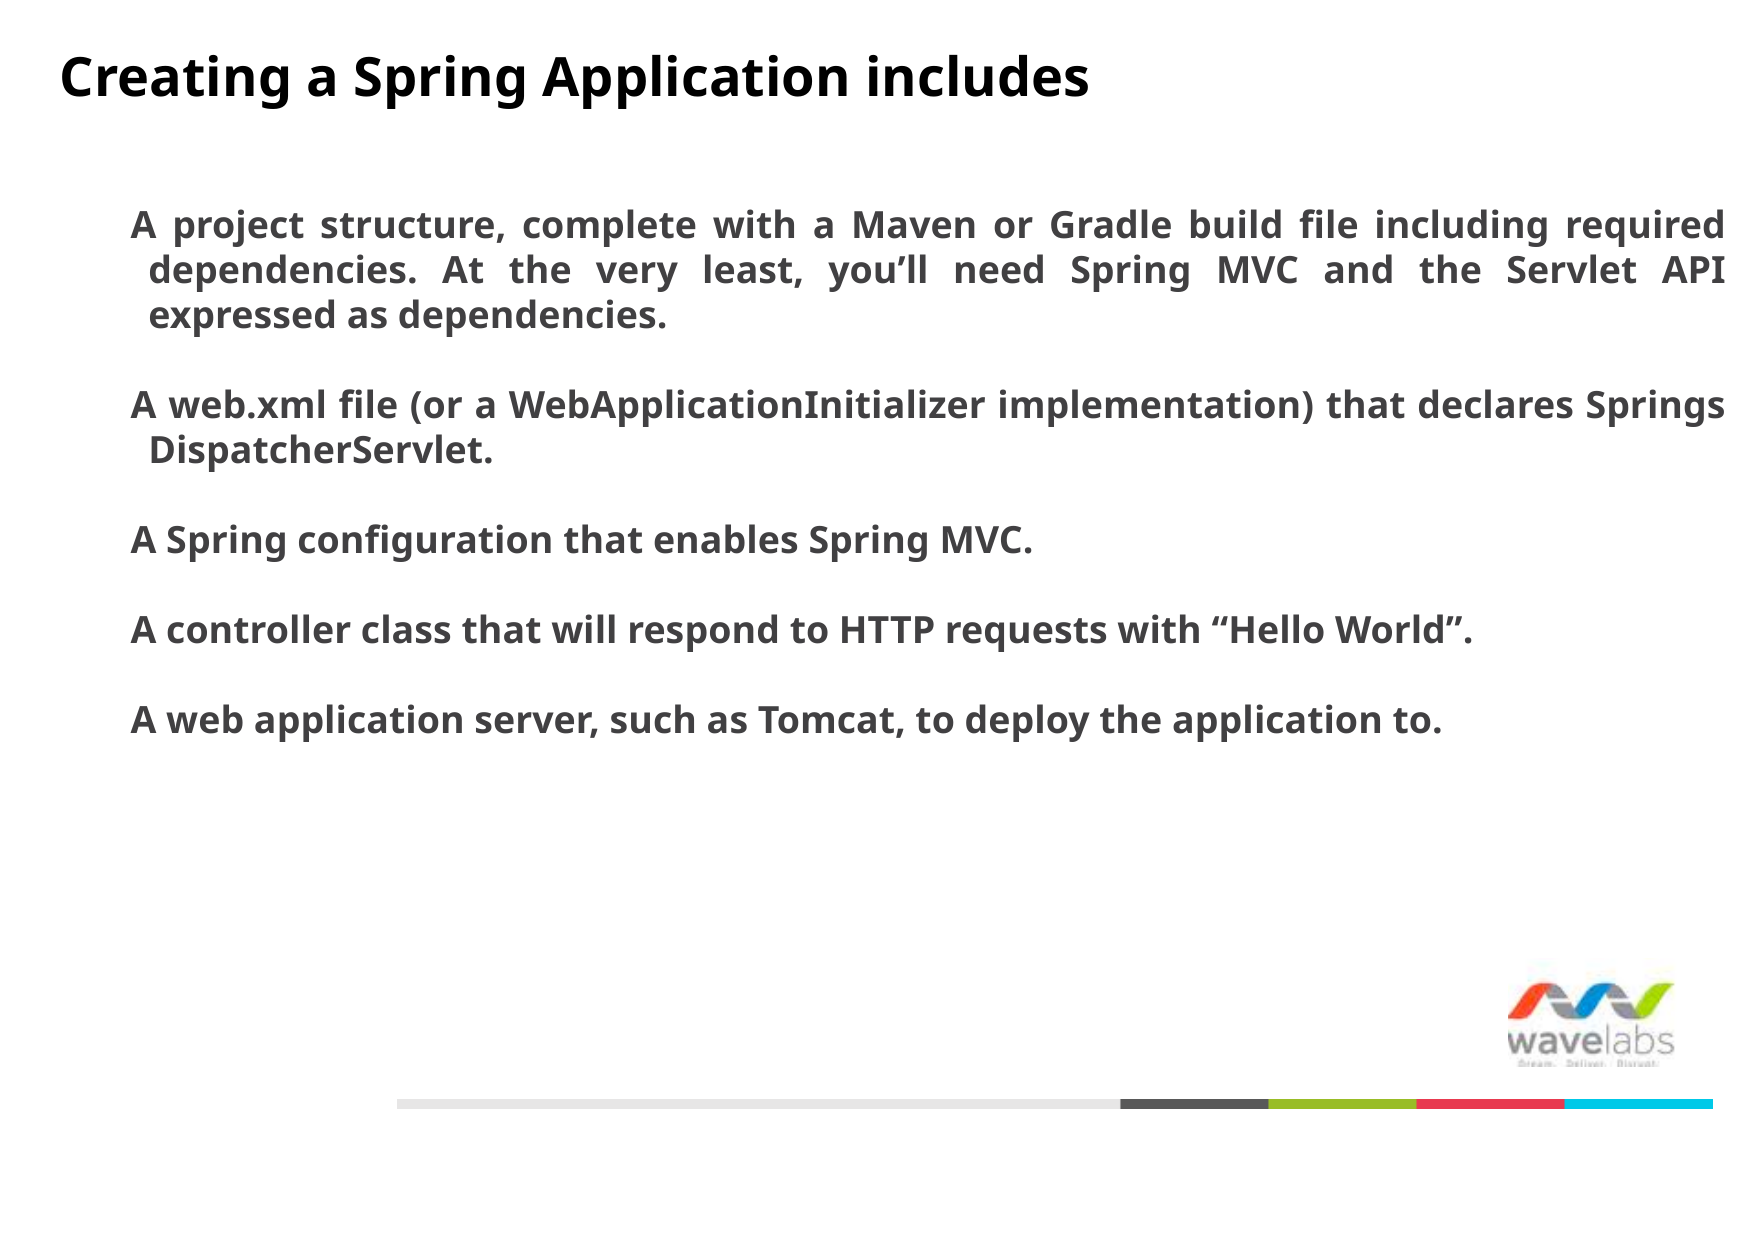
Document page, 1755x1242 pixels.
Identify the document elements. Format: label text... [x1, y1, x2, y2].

picture [397, 1099, 1713, 1109]
title Creating a Spring Application includes [59, 41, 1695, 163]
picture [1508, 958, 1680, 1067]
list A project structure, complete with a Maven or Gradle build file including required dependencies. At the very least, you’ll need Spring MVC and the Servlet API expressed as dependencies. A web.xml file (or a WebApplicationInitializer implementation) that declares Springs DispatcherServlet. A Spring configuration that enables Spring MVC. A controller class that will respond to HTTP requests with “Hello World”. A web application server, such as Tomcat, to deploy the application to. [92, 155, 1729, 926]
